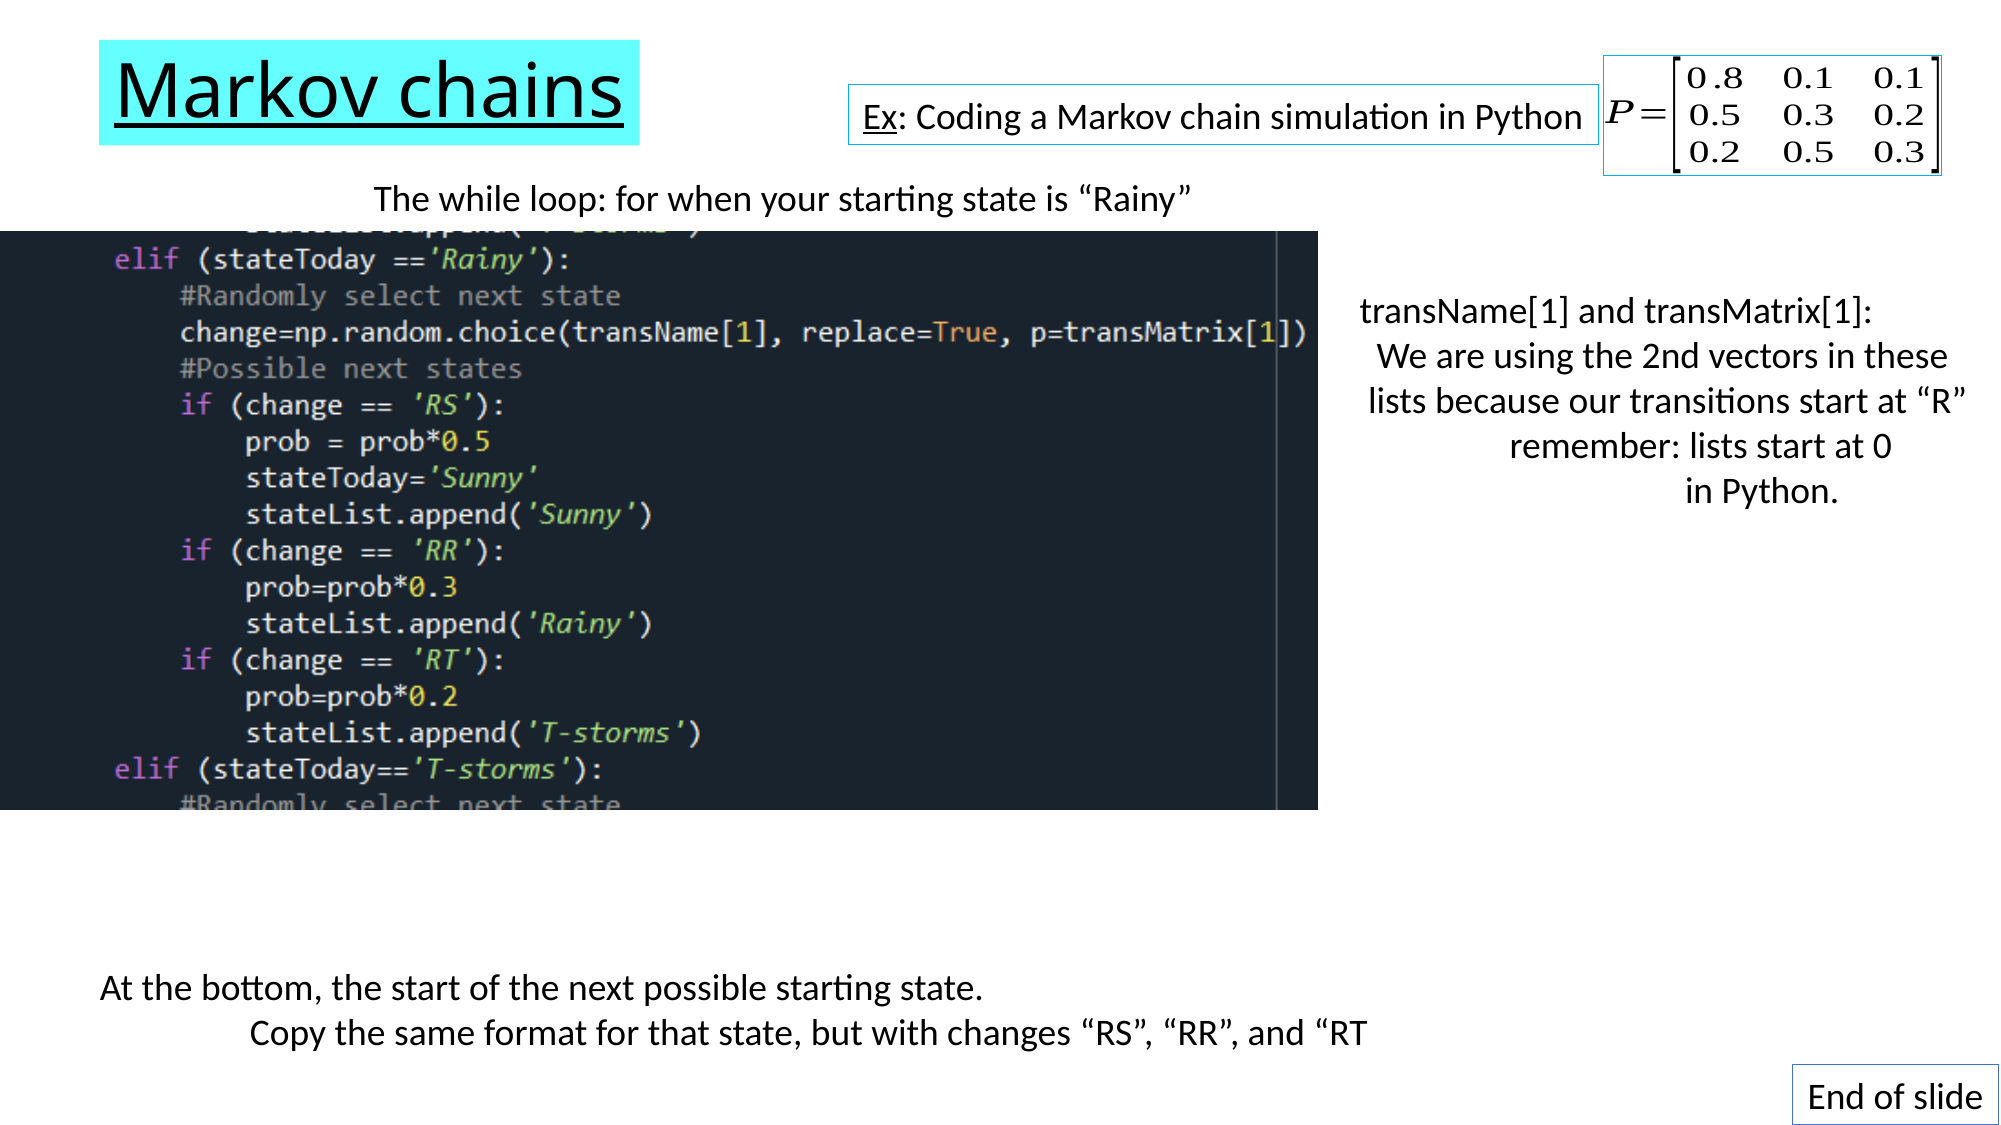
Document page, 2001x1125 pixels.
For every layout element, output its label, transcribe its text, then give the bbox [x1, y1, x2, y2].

text_box transName[1] and transMatrix[1]: We are using the 2nd vectors in these lists because our transitions start at “R” remember: lists start at 0 in Python. [1344, 278, 1983, 519]
title Markov chains [99, 39, 640, 146]
text_box The while loop: for when your starting state is “Rainy” [358, 166, 1209, 227]
text_box End of slide [1792, 1064, 1999, 1125]
picture [0, 231, 1318, 810]
text_box Ex: Coding a Markov chain simulation in Python [848, 84, 1599, 145]
text_box At the bottom, the start of the next possible starting state. Copy the same format for that state, but with changes “RS”, “RR”, and “RT [85, 955, 1384, 1060]
